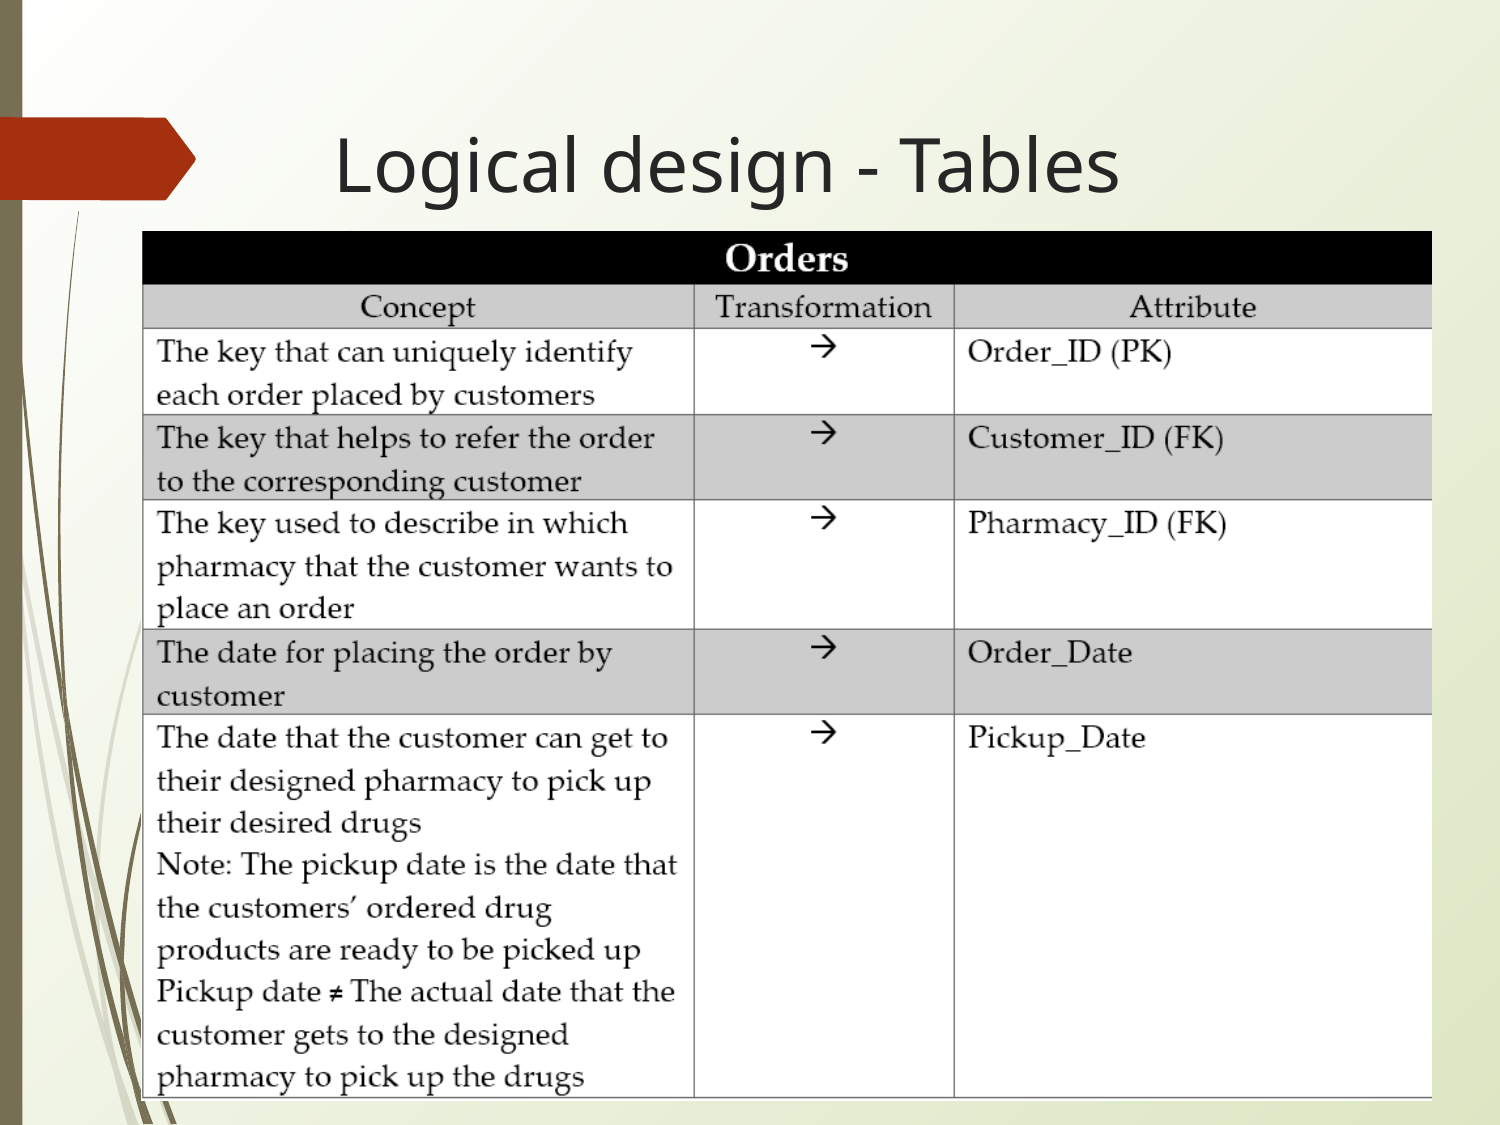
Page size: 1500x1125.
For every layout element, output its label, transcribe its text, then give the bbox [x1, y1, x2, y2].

picture [141, 231, 1433, 1101]
title Logical design - Tables [319, 102, 1416, 230]
